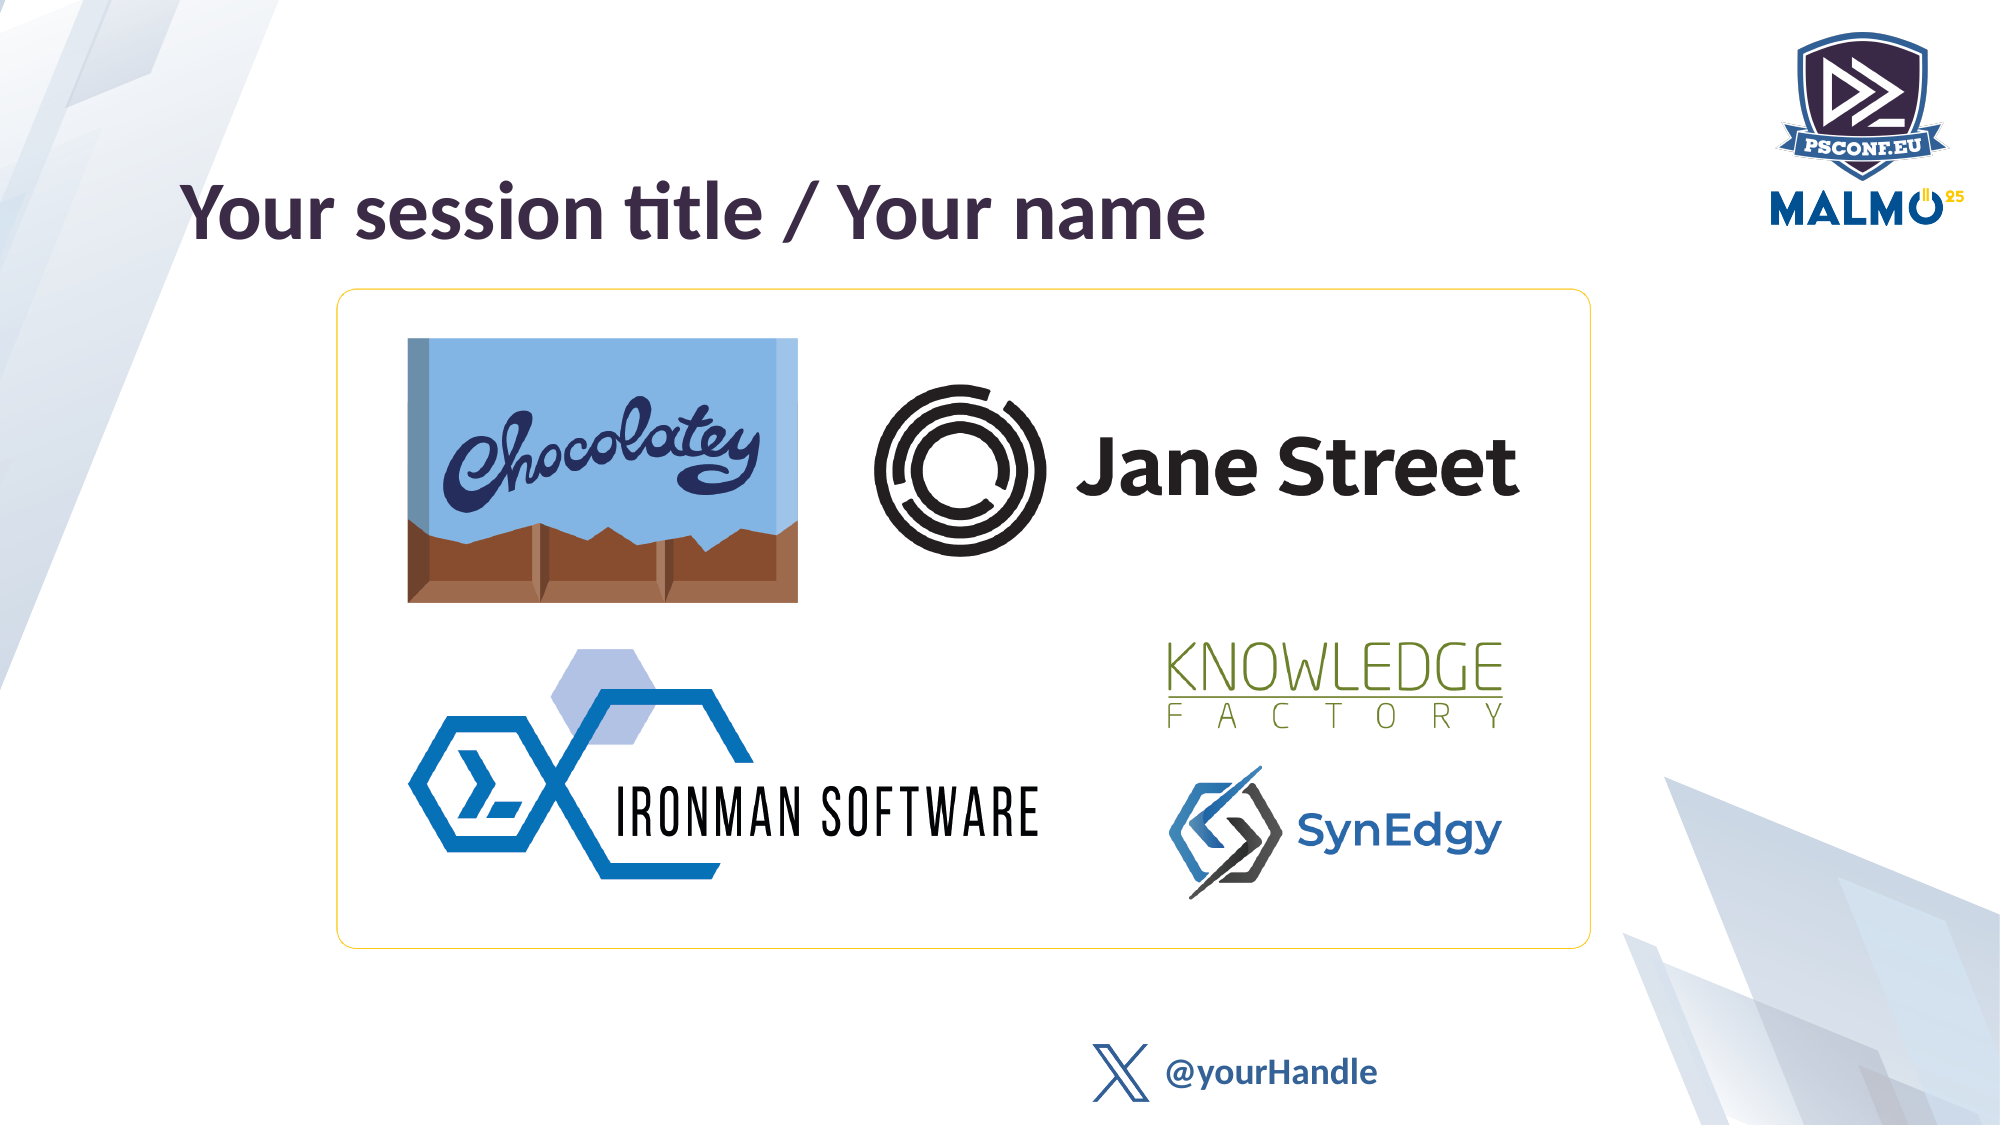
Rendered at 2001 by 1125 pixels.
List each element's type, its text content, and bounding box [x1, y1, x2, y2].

picture [0, 0, 2000, 1125]
title Your session title / Your name [165, 103, 1763, 321]
